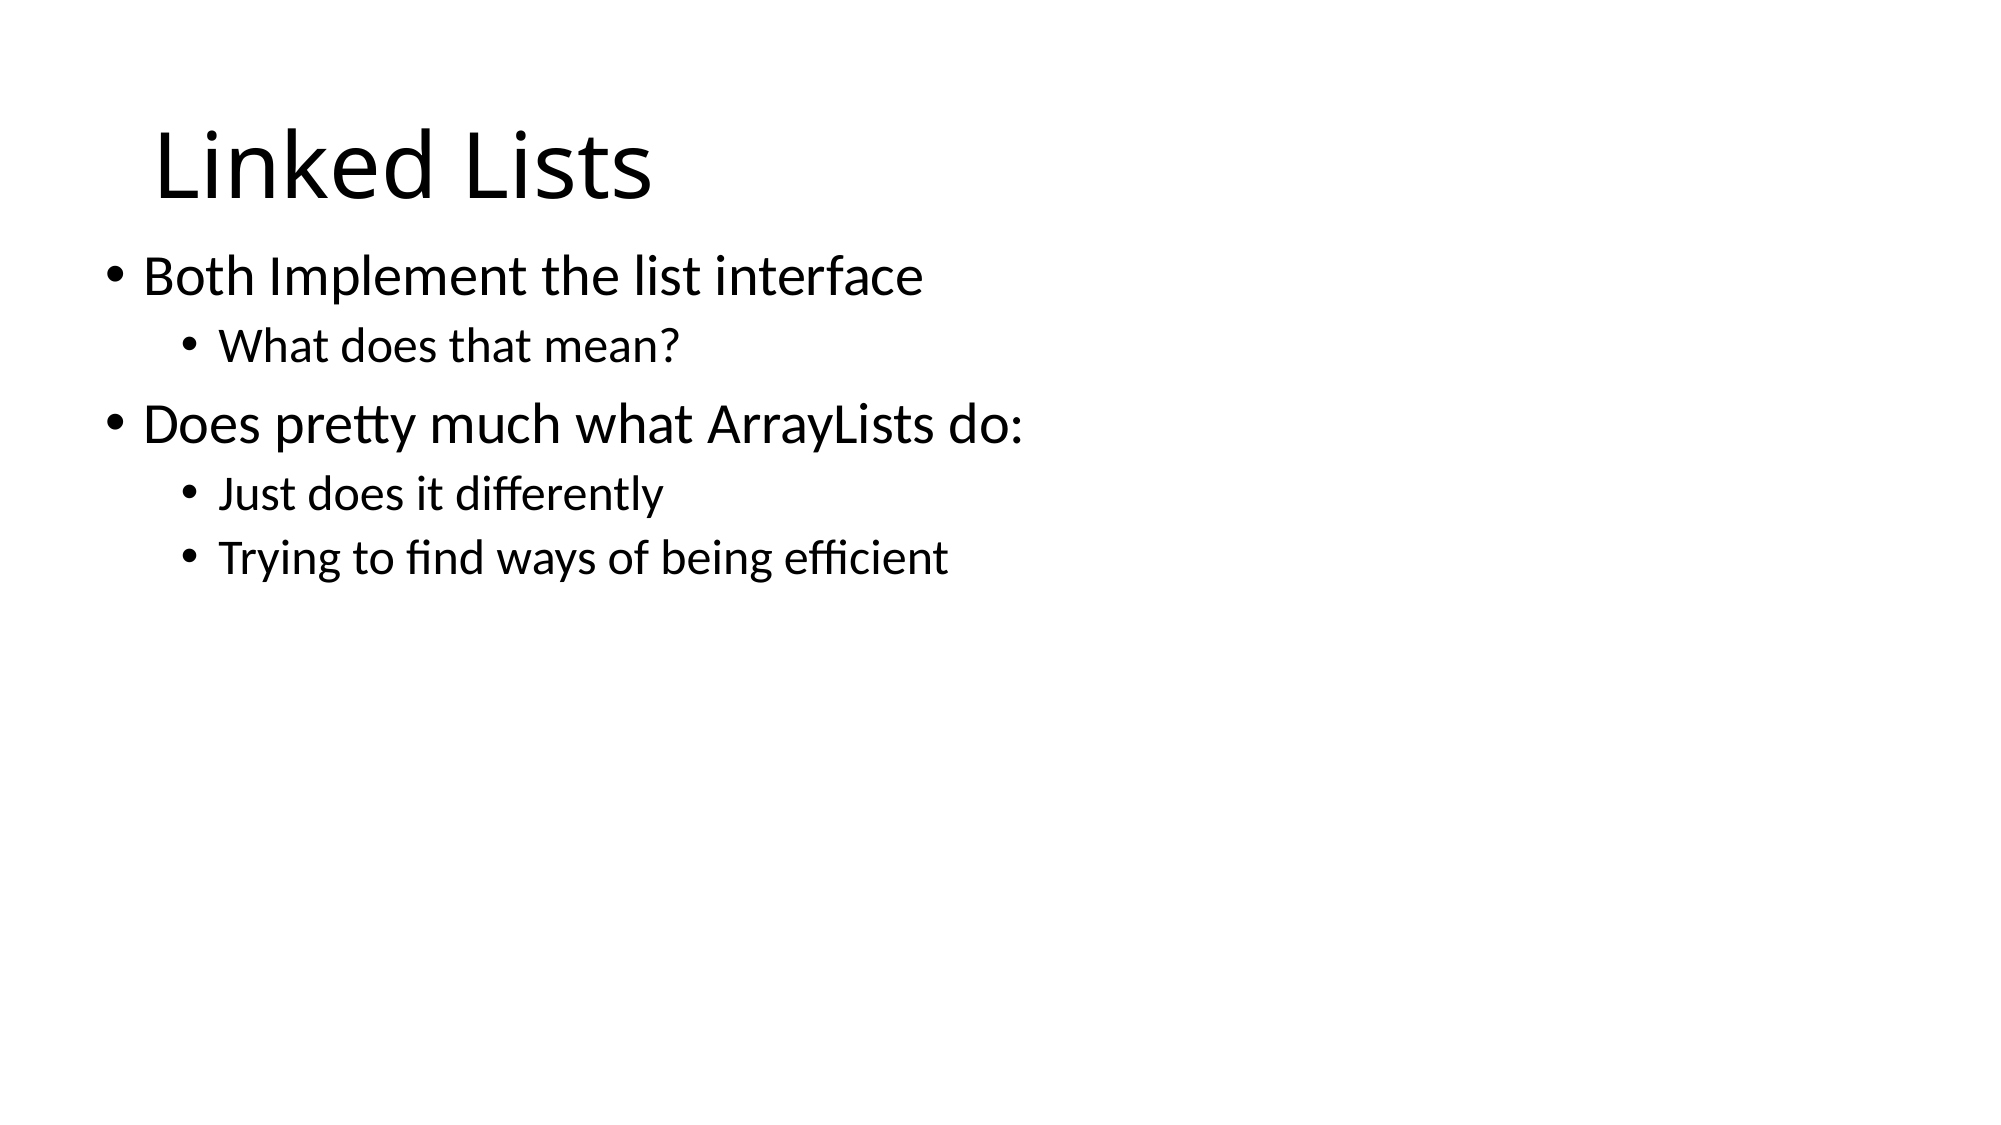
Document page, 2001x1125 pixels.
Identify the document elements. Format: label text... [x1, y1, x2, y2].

list Both Implement the list interface What does that mean? Does pretty much what ArrayLists do: Just does it differently Trying to find ways of being efficient [90, 238, 1649, 1025]
title Linked Lists [137, 59, 1863, 278]
